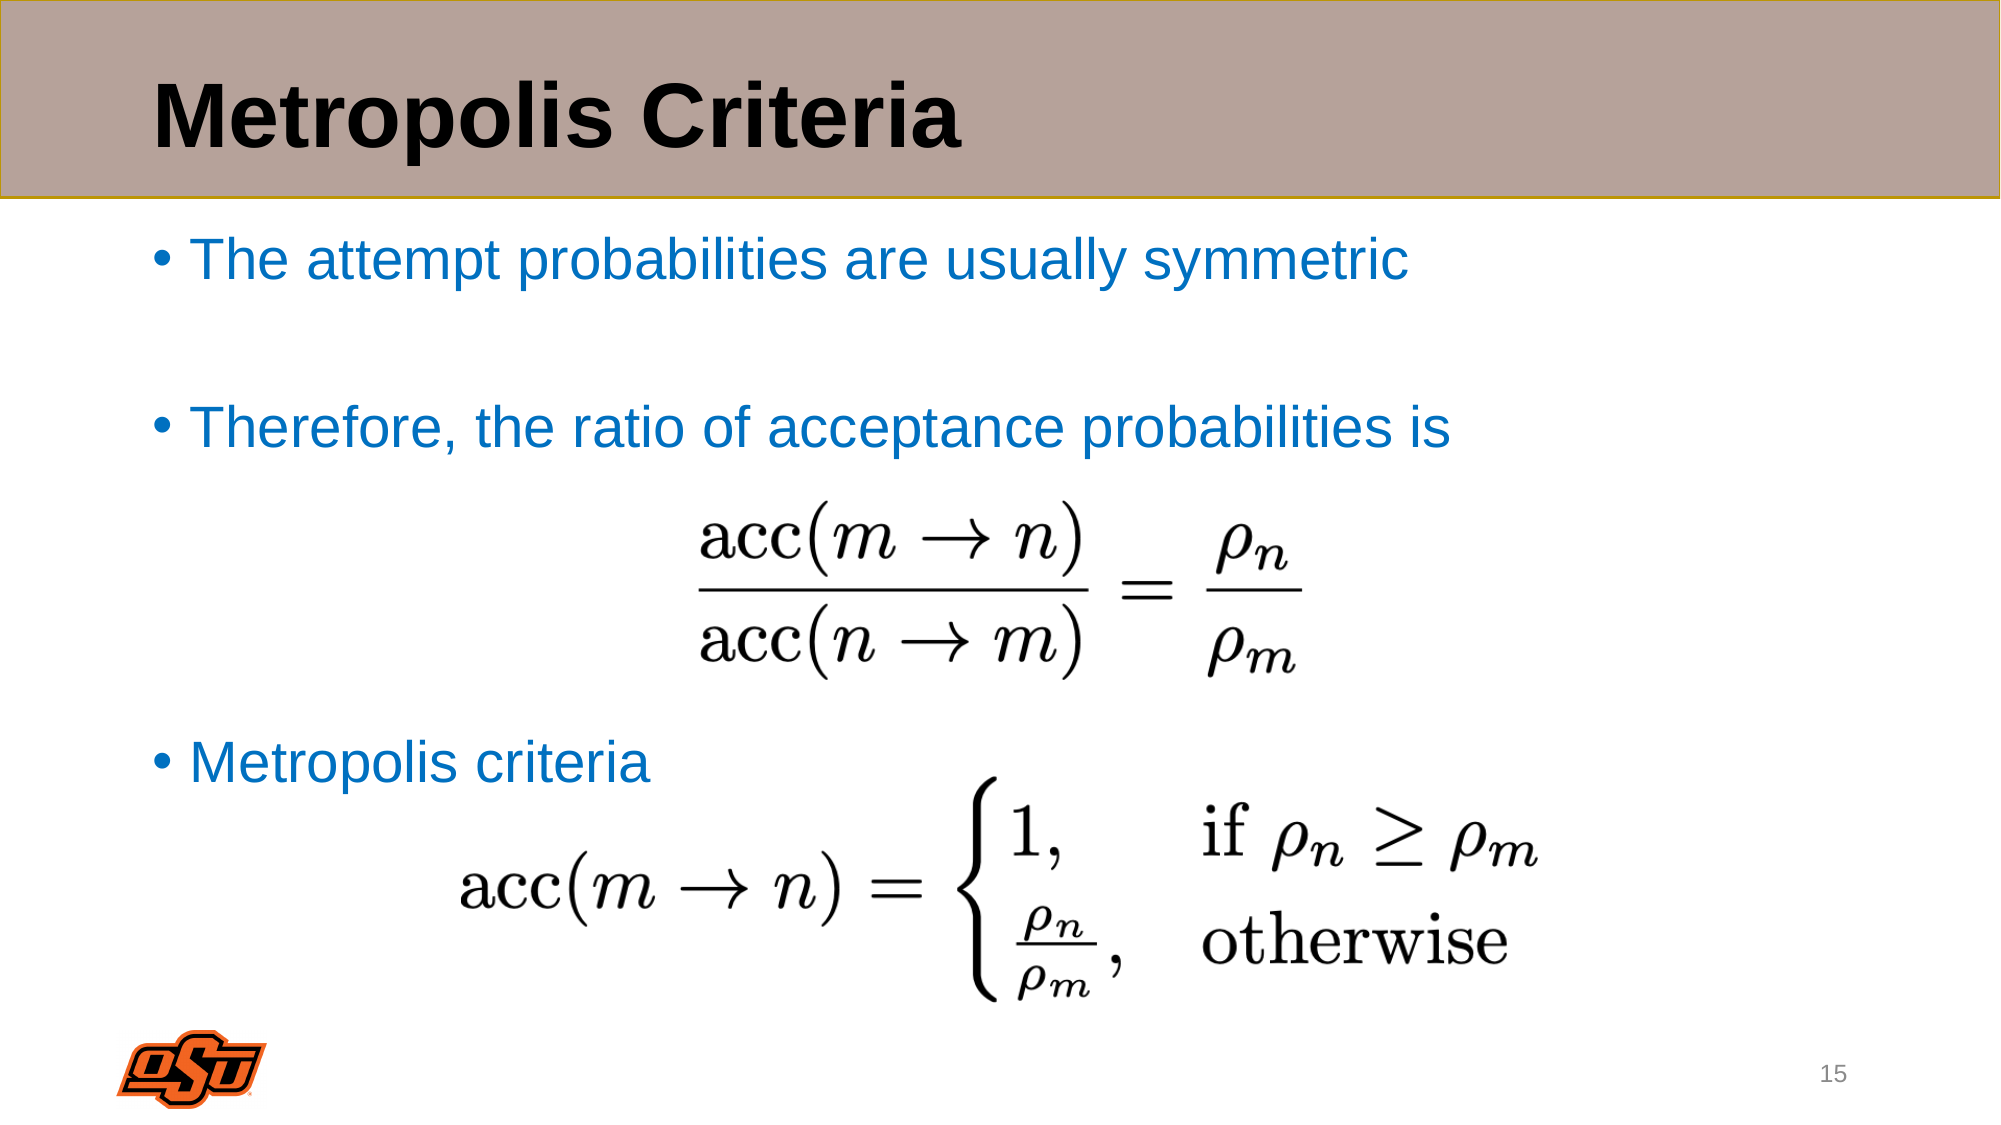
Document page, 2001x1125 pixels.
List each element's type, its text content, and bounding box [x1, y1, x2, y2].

picture [461, 775, 1539, 1003]
title Metropolis Criteria [137, 59, 1863, 177]
list The attempt probabilities are usually symmetric Therefore, the ratio of acceptance probabilities is Metropolis criteria [137, 221, 1863, 1003]
picture [697, 500, 1303, 681]
picture [116, 1030, 267, 1109]
slide_number 15 [1412, 1042, 1863, 1103]
